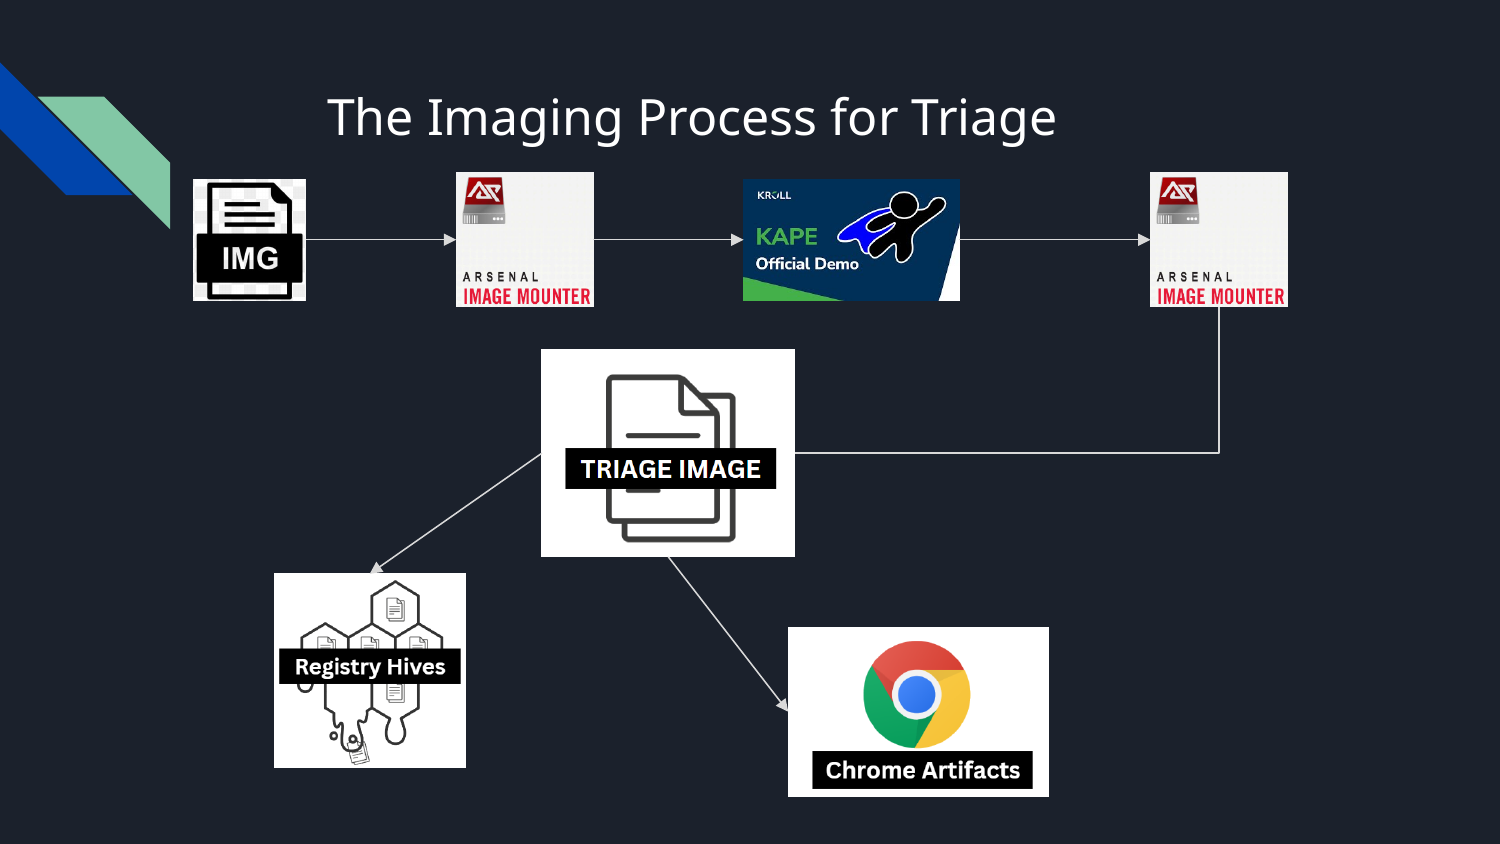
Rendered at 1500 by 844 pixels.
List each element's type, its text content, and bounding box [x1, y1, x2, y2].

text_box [933, 167, 1081, 593]
picture [193, 178, 306, 301]
picture [541, 349, 795, 558]
picture [743, 178, 933, 301]
picture [1150, 172, 1288, 308]
picture [455, 172, 594, 308]
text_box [369, 452, 542, 574]
title The Imaging Process for Triage [312, 67, 1467, 218]
picture [787, 626, 1049, 797]
picture [273, 573, 466, 768]
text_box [668, 556, 789, 712]
